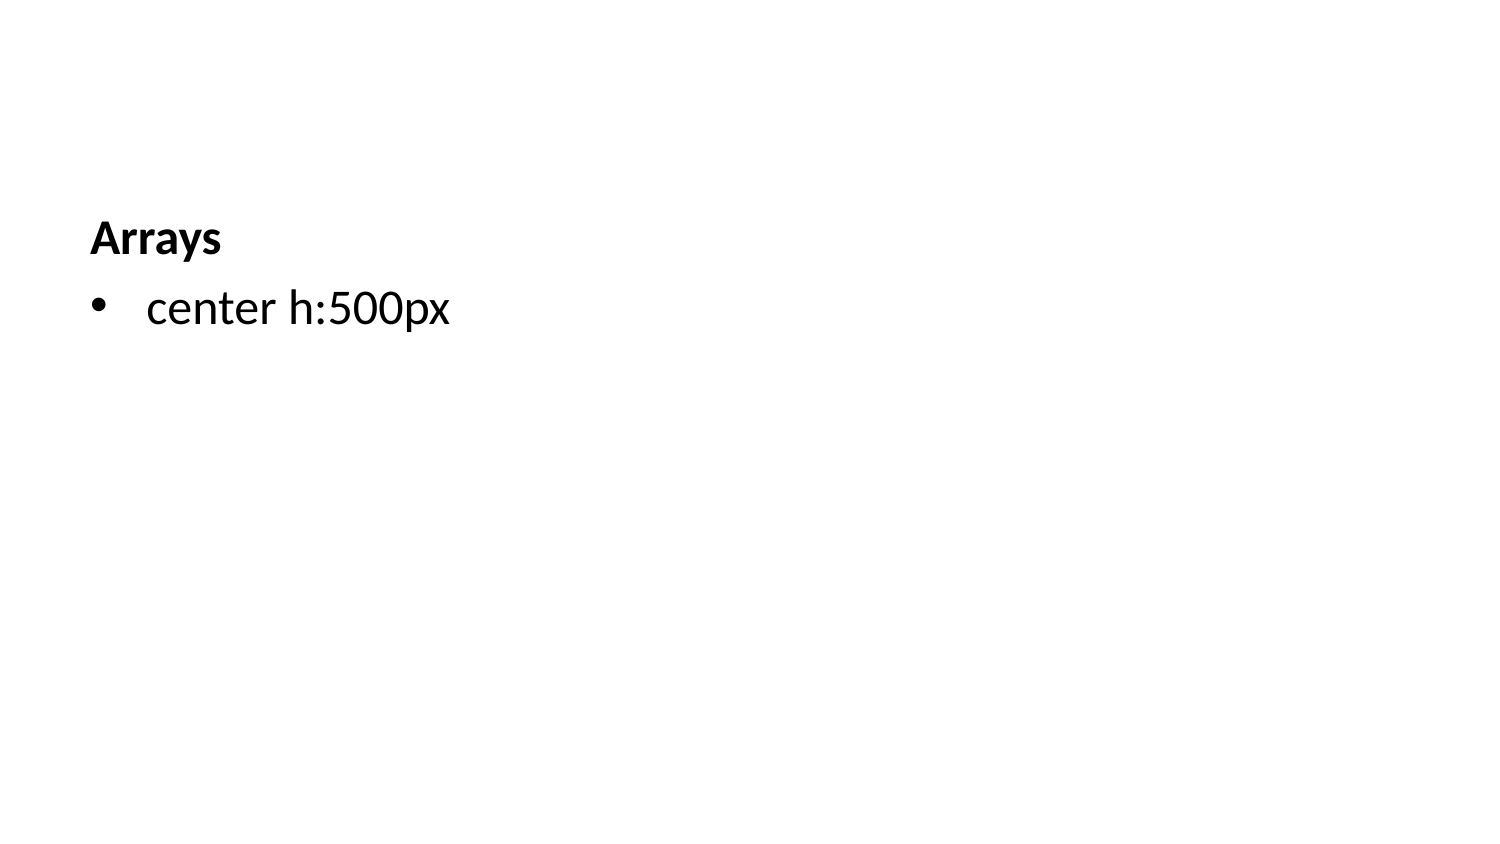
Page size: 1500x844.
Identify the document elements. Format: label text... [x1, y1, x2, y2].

list Arrays center h:500px [75, 196, 1425, 754]
